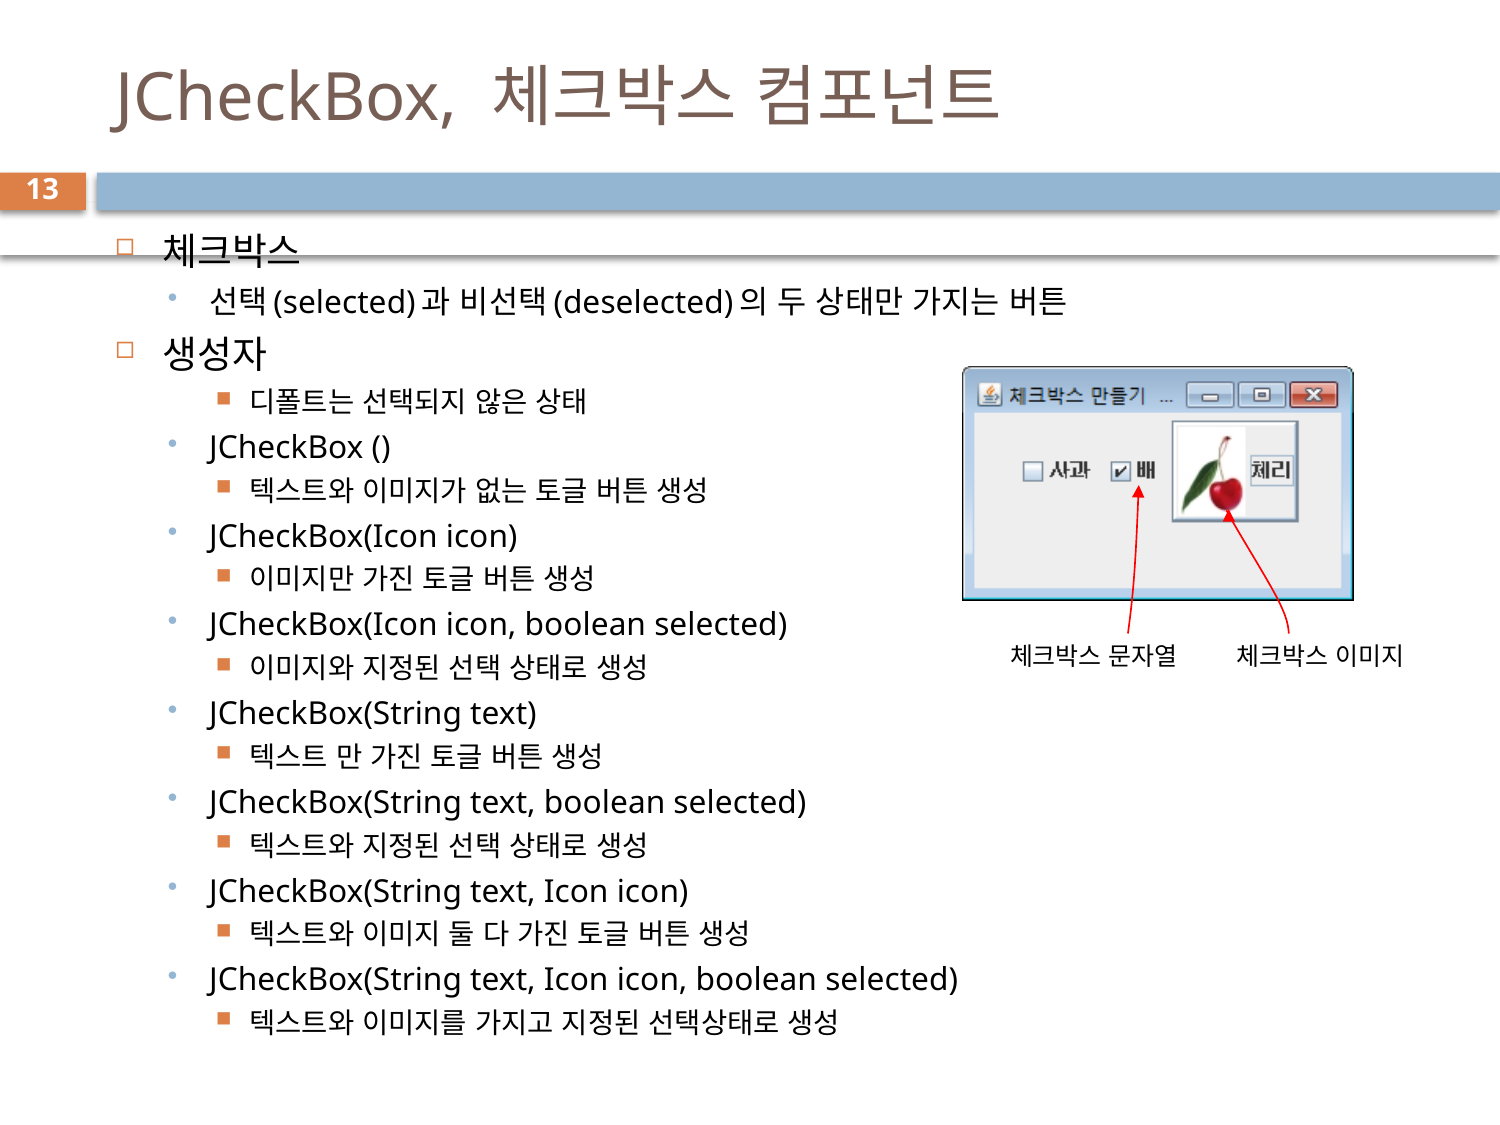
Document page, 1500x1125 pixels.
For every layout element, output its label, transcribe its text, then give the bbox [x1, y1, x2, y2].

text_box [1127, 611, 1132, 634]
picture [962, 366, 1354, 602]
text_box 체크박스 이미지 [1222, 633, 1420, 679]
slide_number 13 [0, 170, 87, 211]
title JCheckBox, 체크박스 컴포넌트 [100, 37, 1438, 149]
text_box [1277, 611, 1290, 634]
text_box 체크박스 문자열 [995, 633, 1194, 679]
list 체크박스 선택(selected)과 비선택(deselected)의 두 상태만 가지는 버튼 생성자 디폴트는 선택되지 않은 상태 JCheckBox () 텍스트와 이미지가 없는 토글 버튼 생성 JCheckBox(Icon icon) 이미지만 가진 토글 버튼 생성 JCheckBox(Icon icon, boolean selected) 이미지와 지정된 선택 상태로 생성 JCheckBox(String text) 텍스트 만 가진 토글 버튼 생성 JCheckBox(String text, boolean selected) 텍스트와 지정된 선택 상태로 생성 JCheckBox(String text, Icon icon) 텍스트와 이미지 둘 다 가진 토글 버튼 생성 JCheckBox(String text, Icon icon, boolean selected) 텍스트와 이미지를 가지고 지정된 선택상태로 생성 [100, 219, 1438, 1047]
